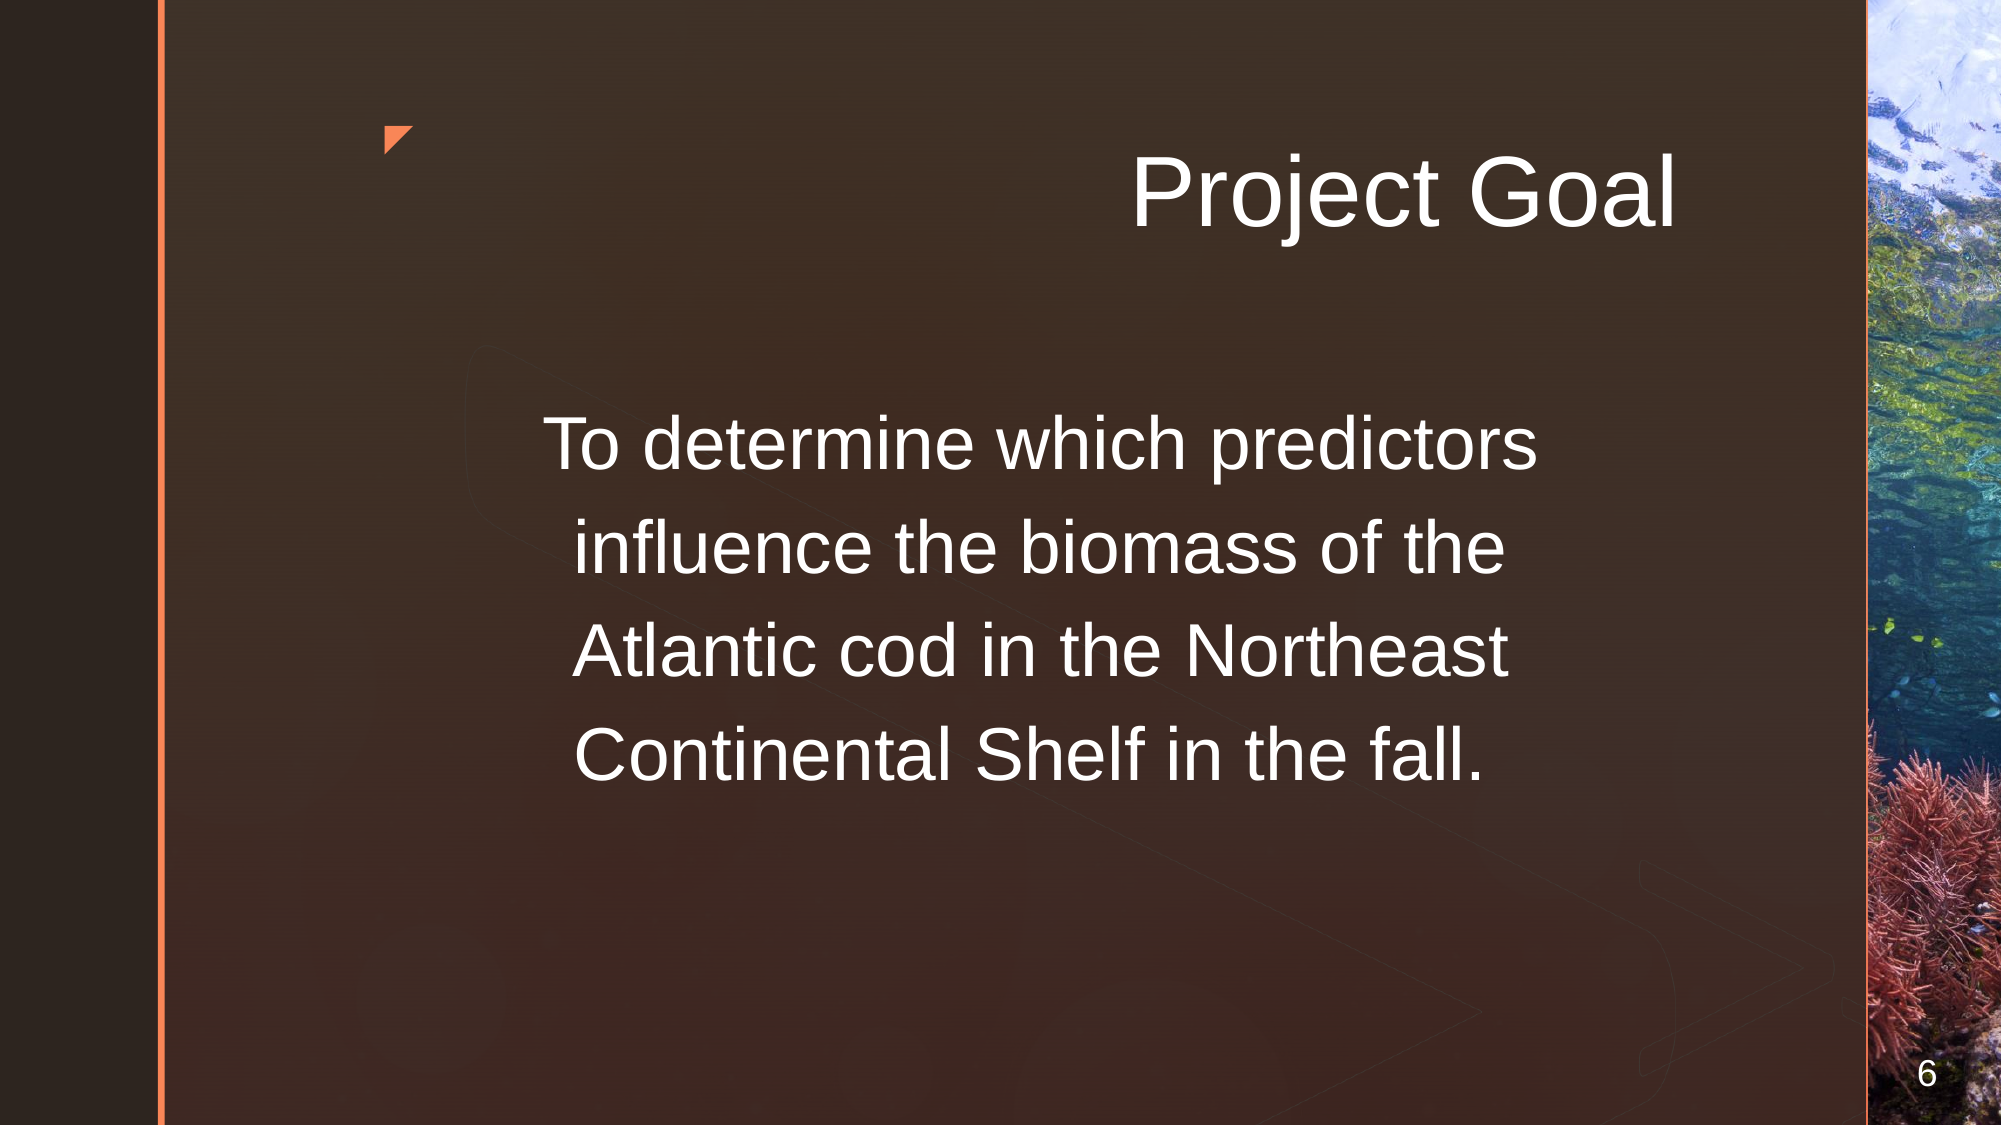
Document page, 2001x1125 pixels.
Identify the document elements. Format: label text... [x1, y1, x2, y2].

title Project Goal [388, 132, 1694, 310]
list To determine which predictors influence the biomass of the Atlantic cod in the Northeast Continental Shelf in the fall. [401, 343, 1681, 1000]
picture [1867, 0, 2001, 1125]
